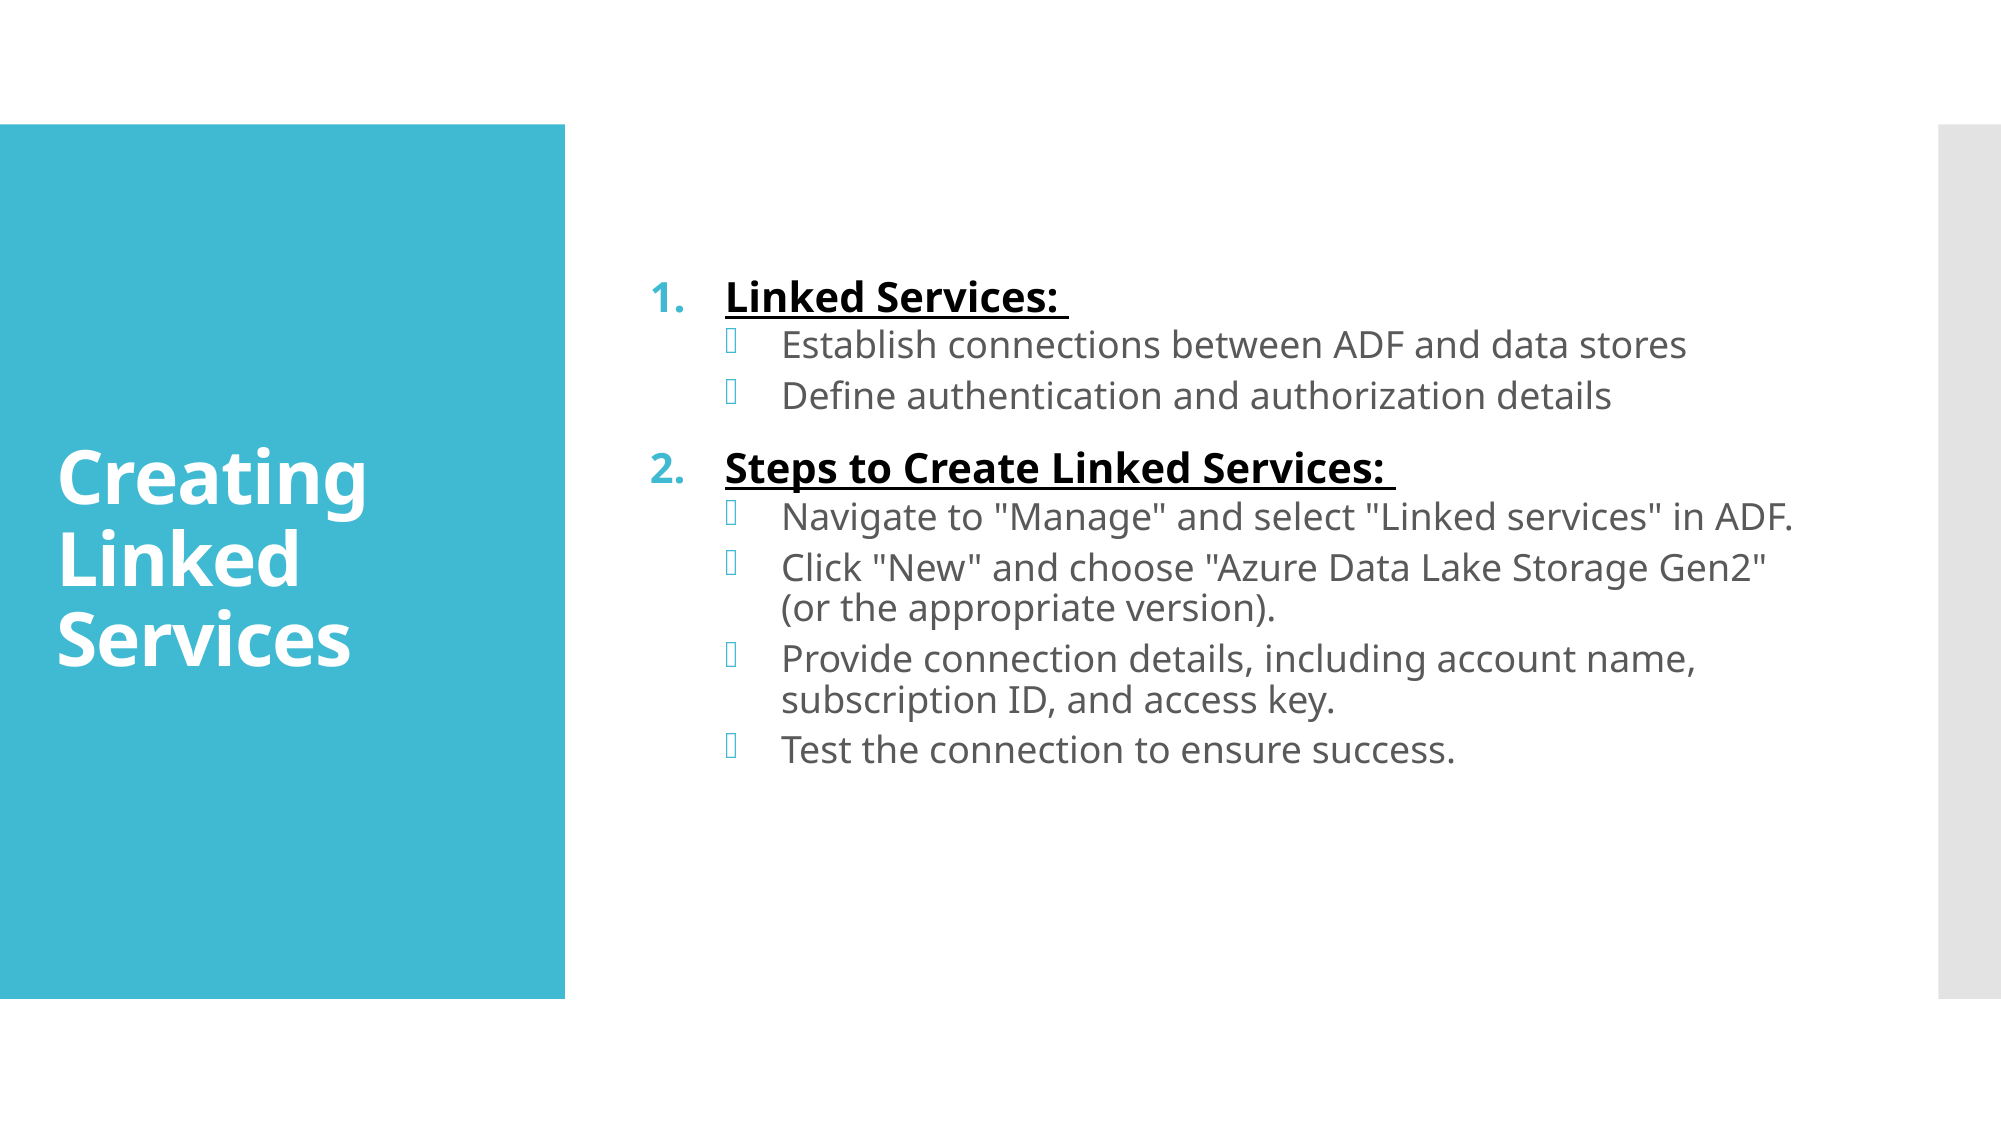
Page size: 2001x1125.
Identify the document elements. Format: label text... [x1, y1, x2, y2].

title Creating Linked Services [41, 184, 525, 940]
list Linked Services: Establish connections between ADF and data stores Define authentication and authorization details Steps to Create Linked Services: Navigate to "Manage" and select "Linked services" in ADF. Click "New" and choose "Azure Data Lake Storage Gen2" (or the appropriate version). Provide connection details, including account name, subscription ID, and access key. Test the connection to ensure success. [634, 141, 1835, 982]
